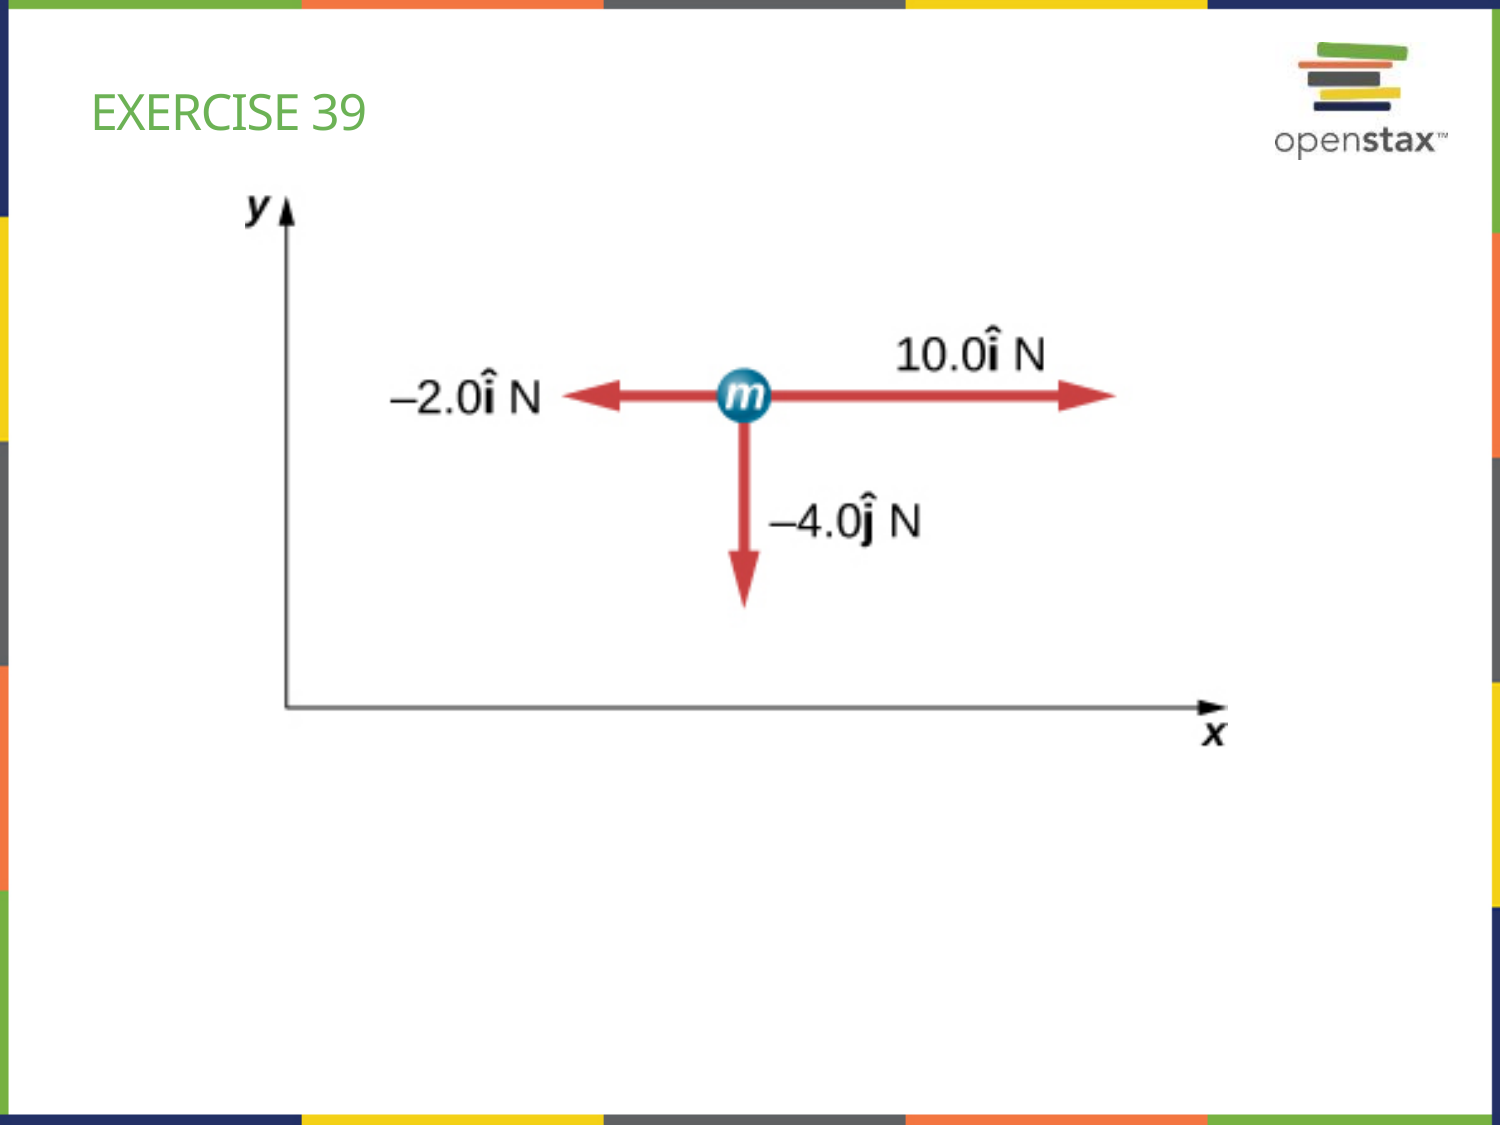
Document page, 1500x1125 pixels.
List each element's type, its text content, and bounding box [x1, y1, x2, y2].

title Exercise 39 [75, 39, 1275, 148]
picture [0, 0, 1500, 1125]
